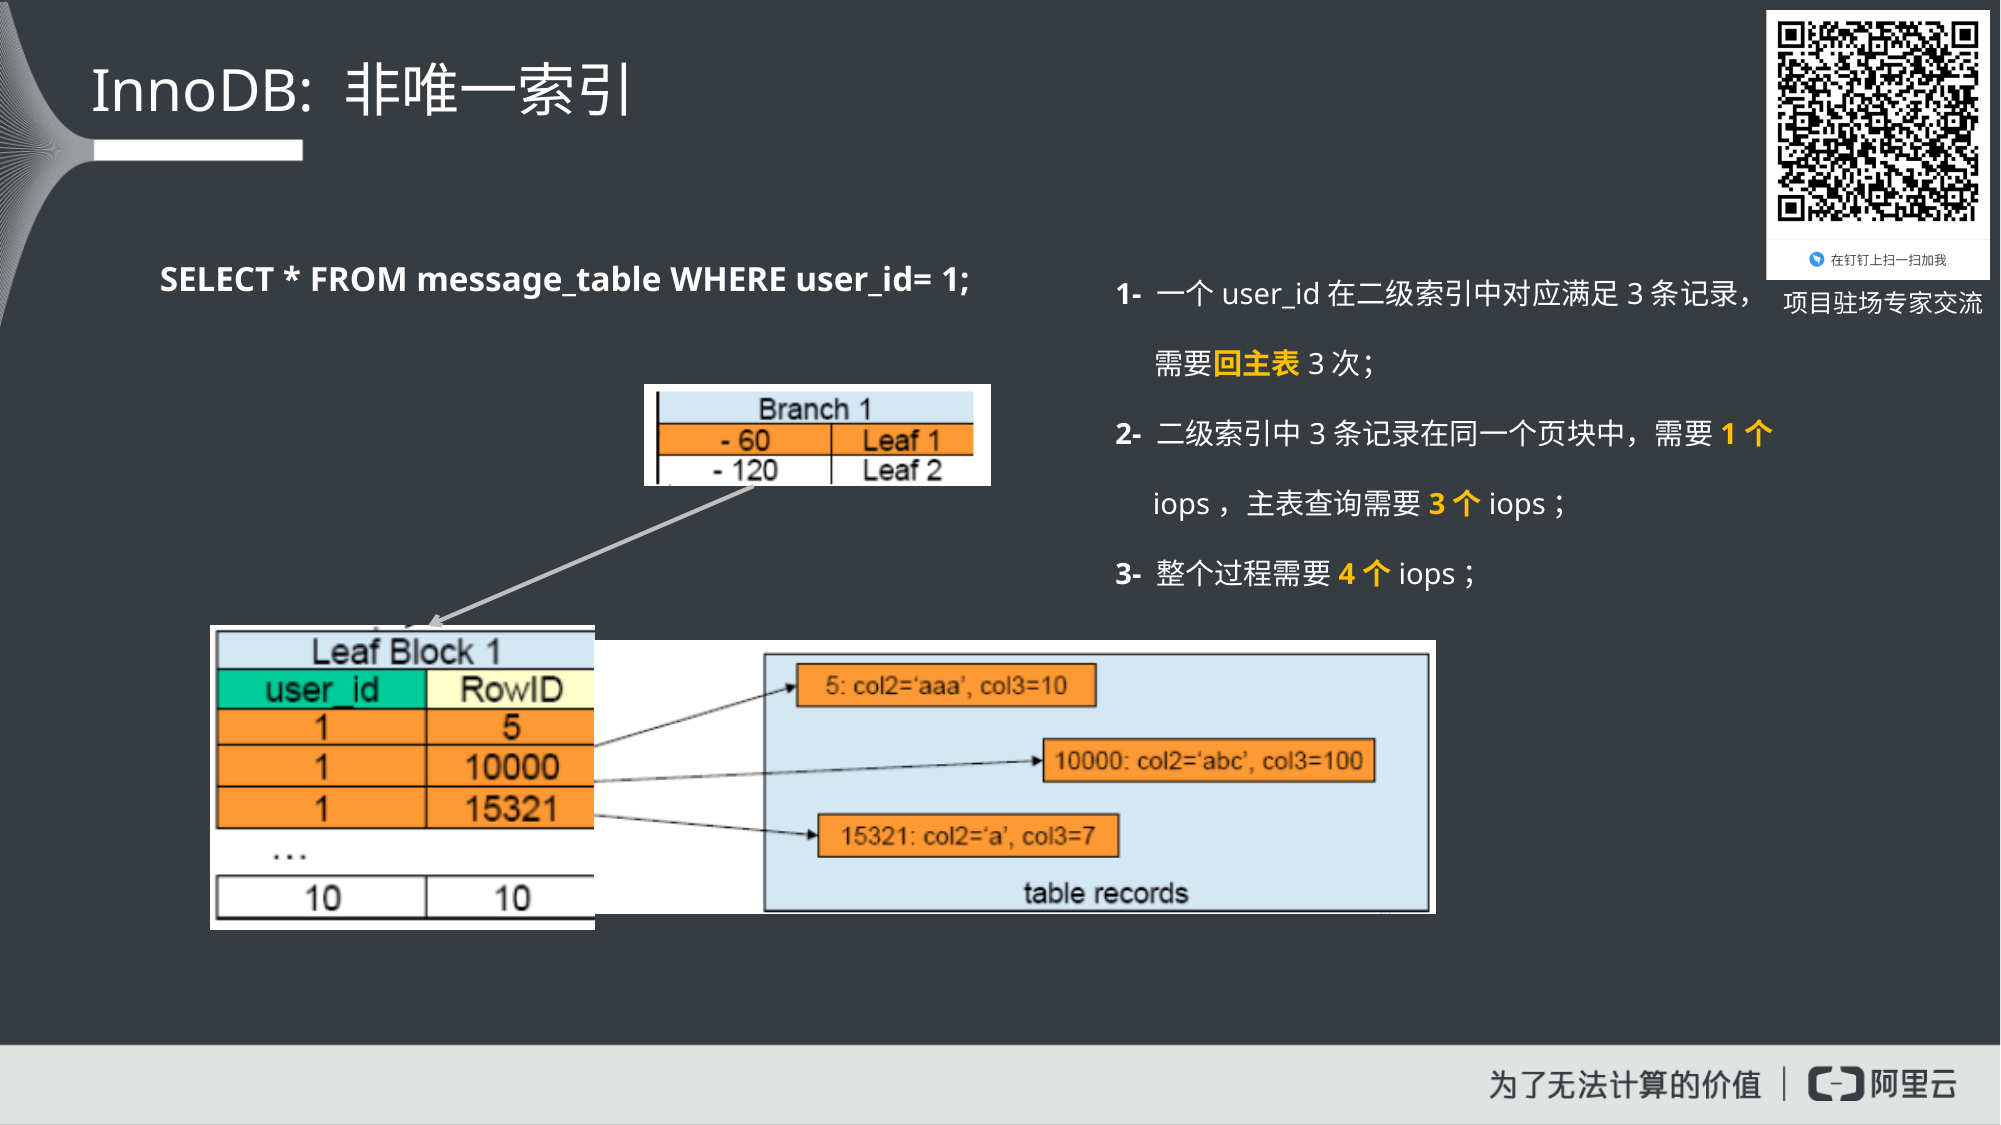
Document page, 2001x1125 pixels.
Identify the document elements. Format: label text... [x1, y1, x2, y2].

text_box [148, 217, 1926, 930]
text_box 项目驻场专家交流 [1926, 280, 1999, 325]
text_box InnoDB: 非唯一索引 [76, 46, 1380, 131]
picture [0, 0, 2001, 1125]
